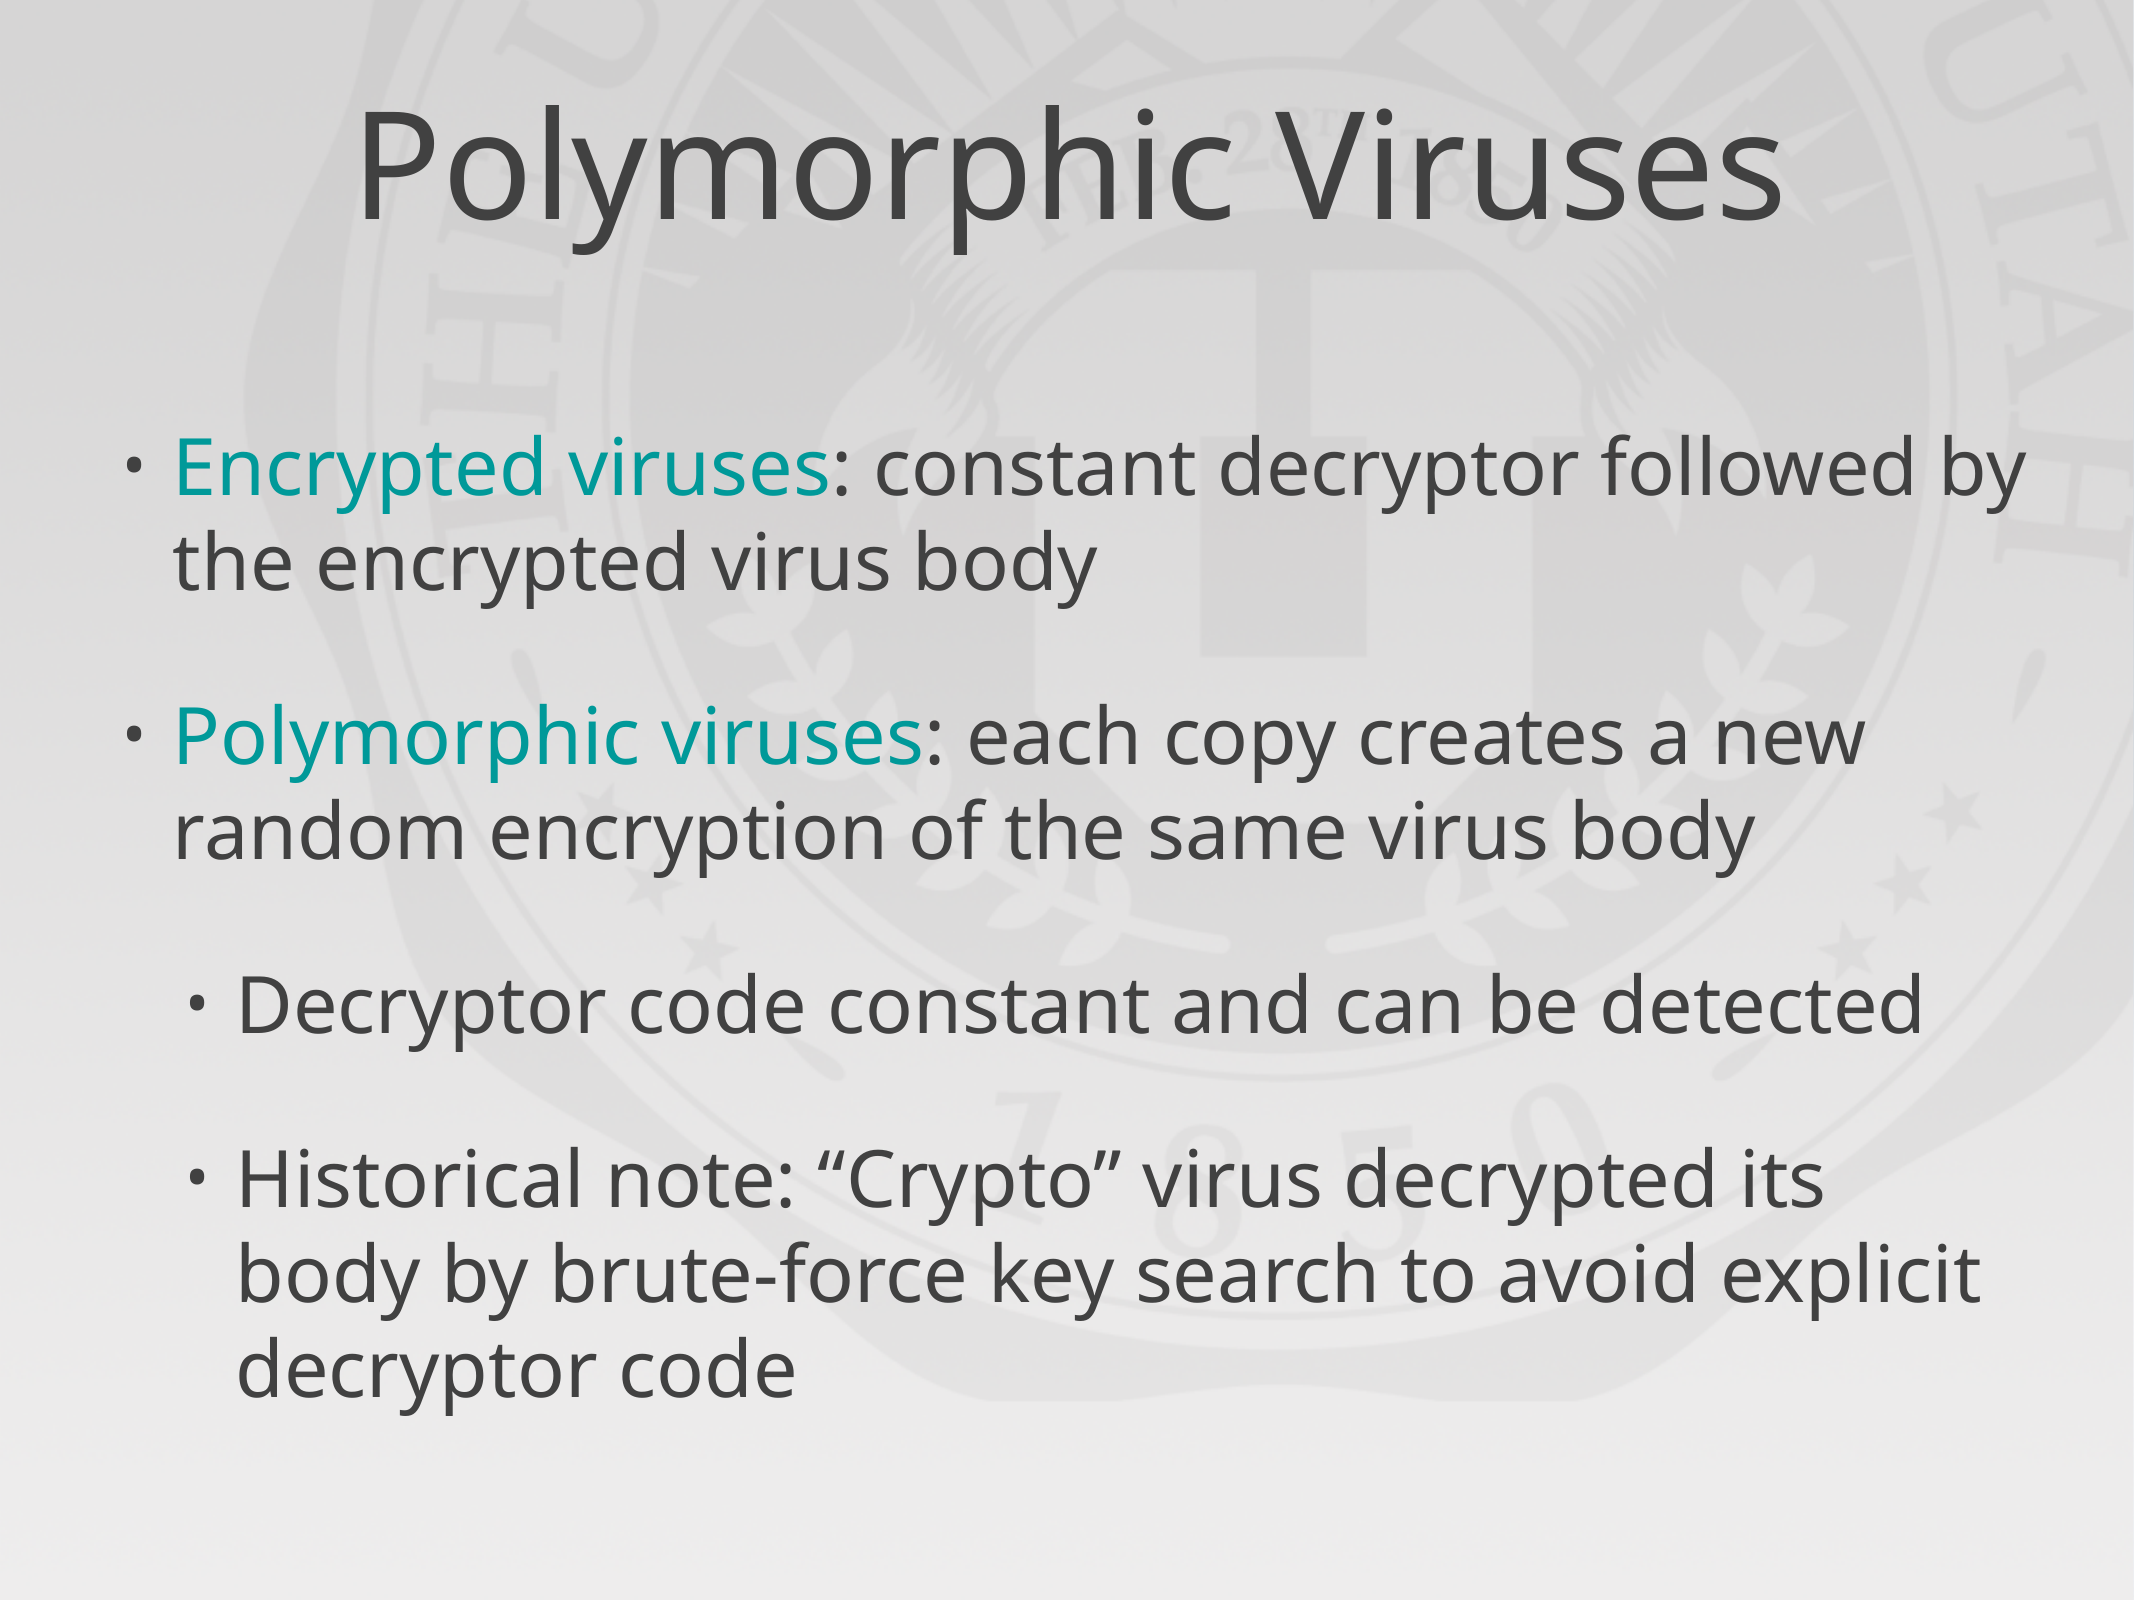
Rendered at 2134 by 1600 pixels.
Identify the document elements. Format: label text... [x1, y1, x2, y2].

list Encrypted viruses: constant decryptor followed by the encrypted virus body Polymorphic viruses: each copy creates a new random encryption of the same virus body Decryptor code constant and can be detected Historical note: “Crypto” virus decrypted its body by brute-force key search to avoid explicit decryptor code [108, 408, 2046, 1600]
title Polymorphic Viruses [94, 53, 2045, 267]
picture [0, 0, 2134, 1600]
